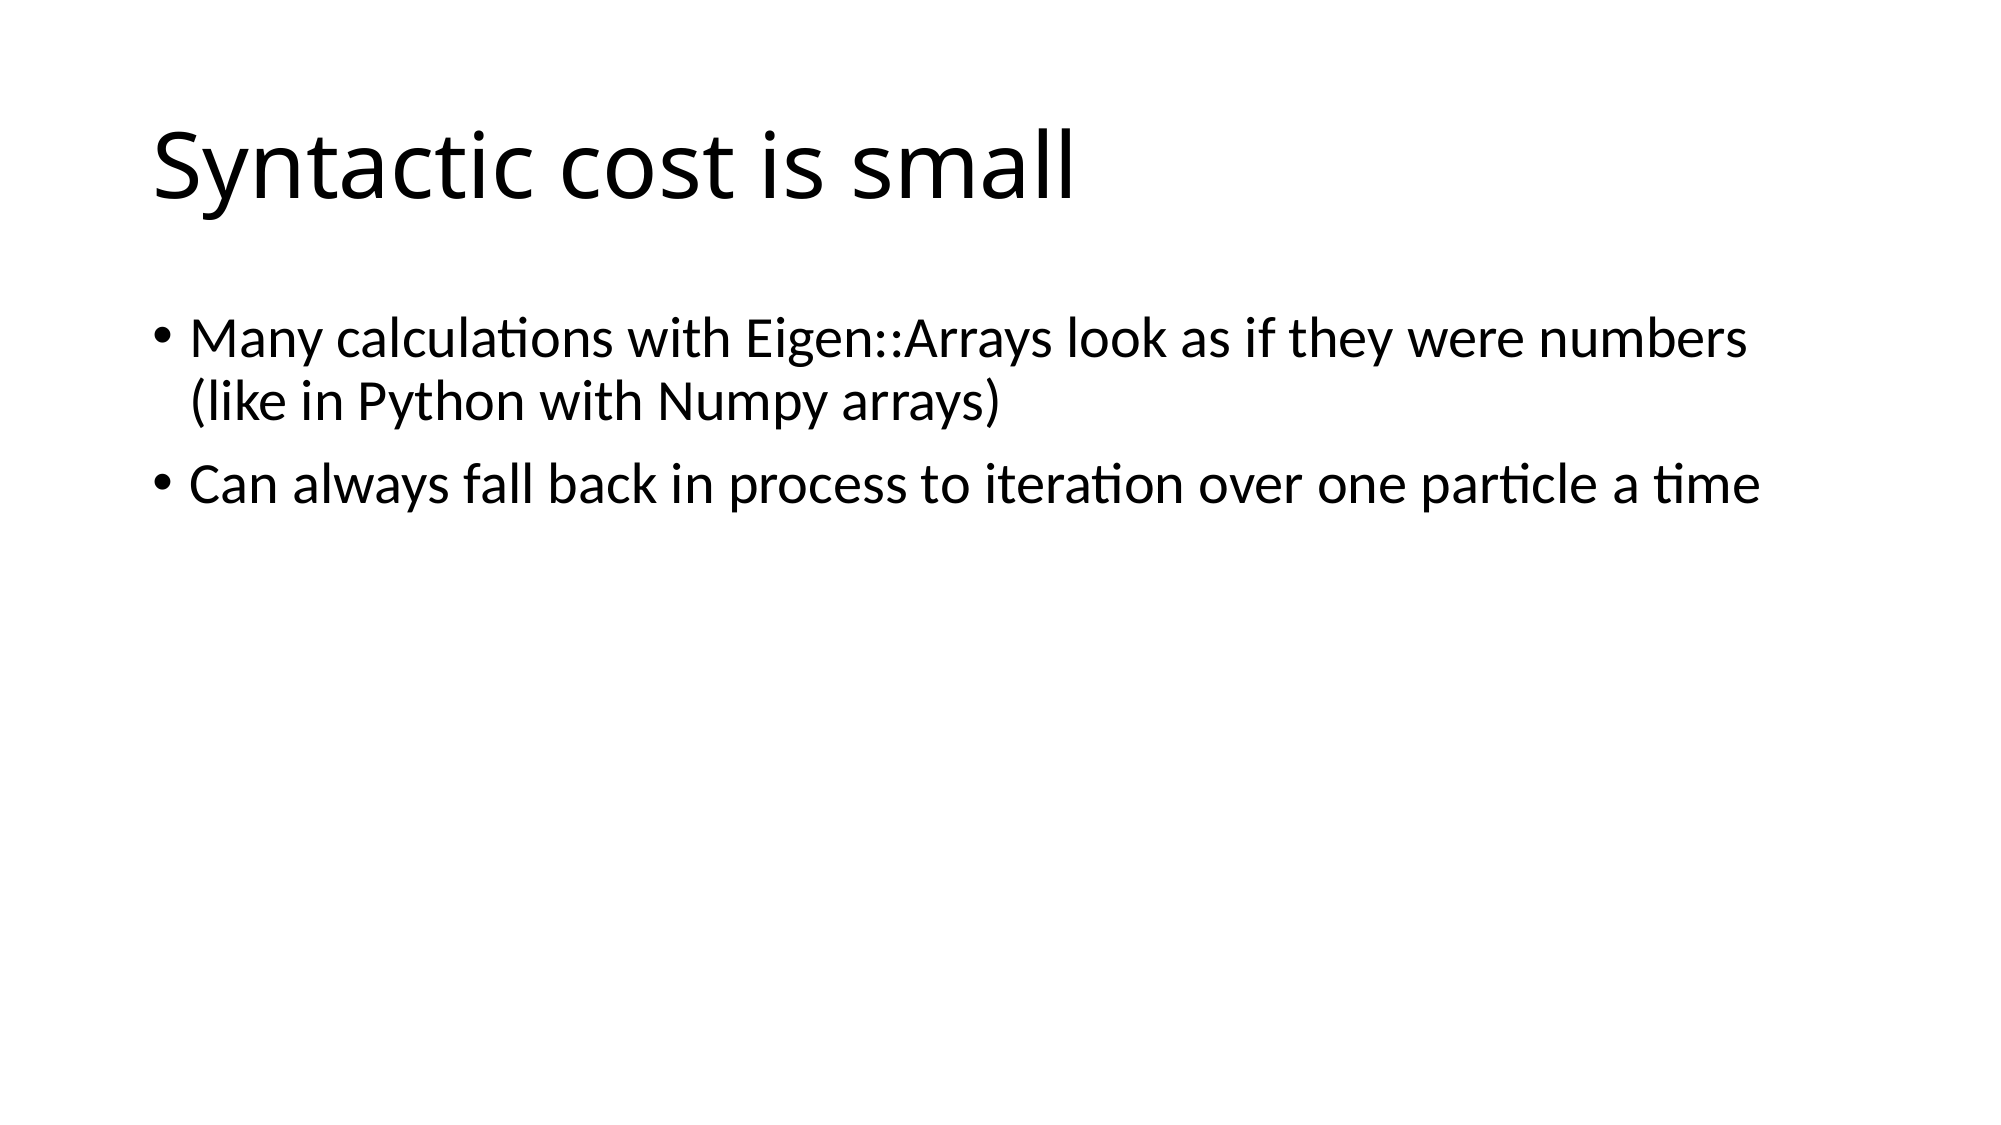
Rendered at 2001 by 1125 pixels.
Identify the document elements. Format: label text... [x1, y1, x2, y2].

list Many calculations with Eigen::Arrays look as if they were numbers (like in Python with Numpy arrays) Can always fall back in process to iteration over one particle a time [137, 299, 1863, 1014]
title Syntactic cost is small [137, 59, 1863, 278]
